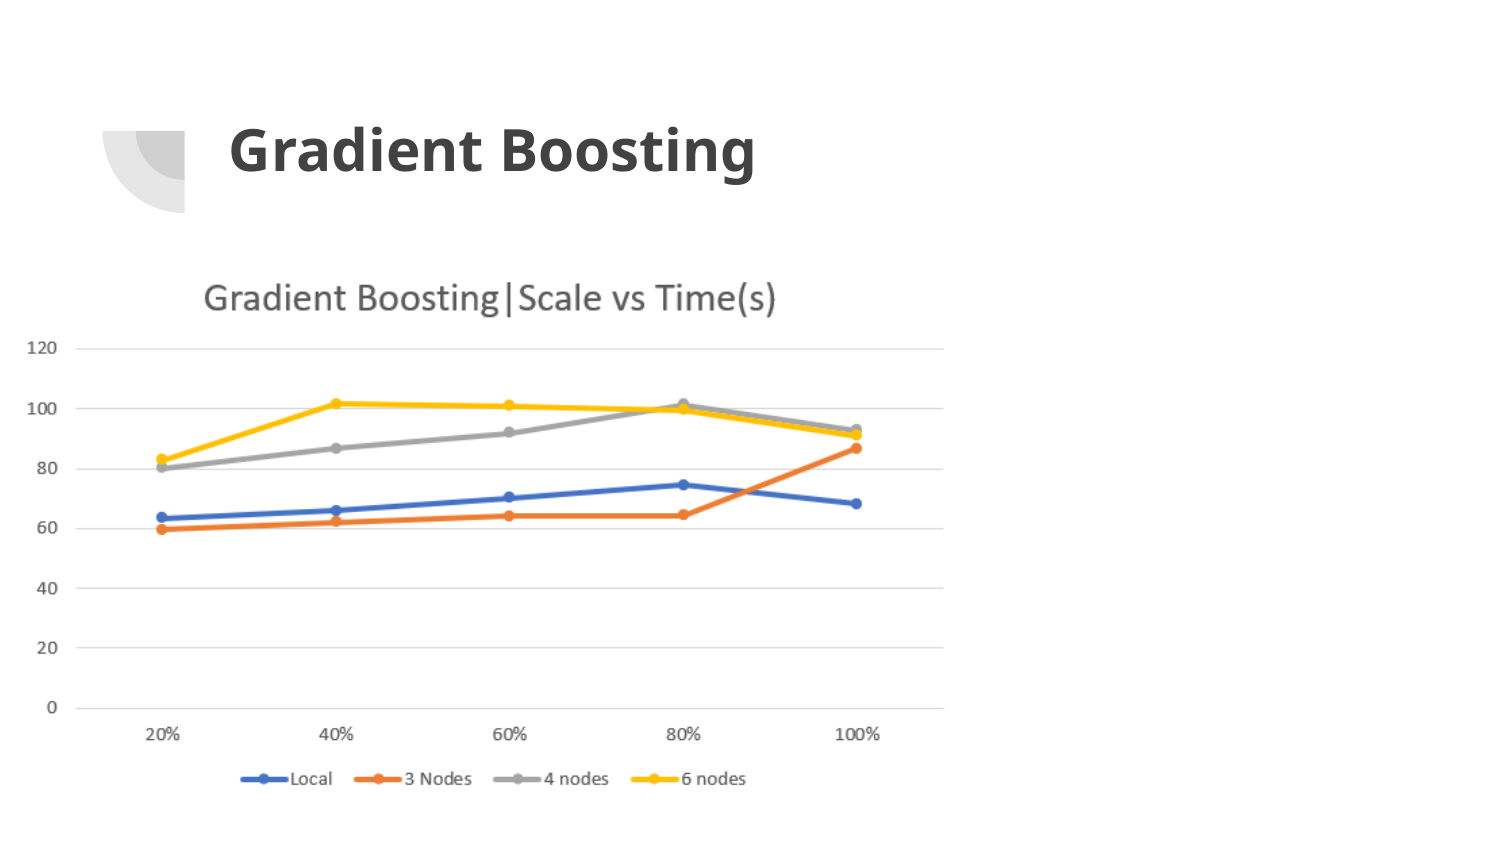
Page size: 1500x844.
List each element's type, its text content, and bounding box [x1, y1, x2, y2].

picture [16, 261, 959, 804]
title Gradient Boosting [213, 98, 1368, 263]
